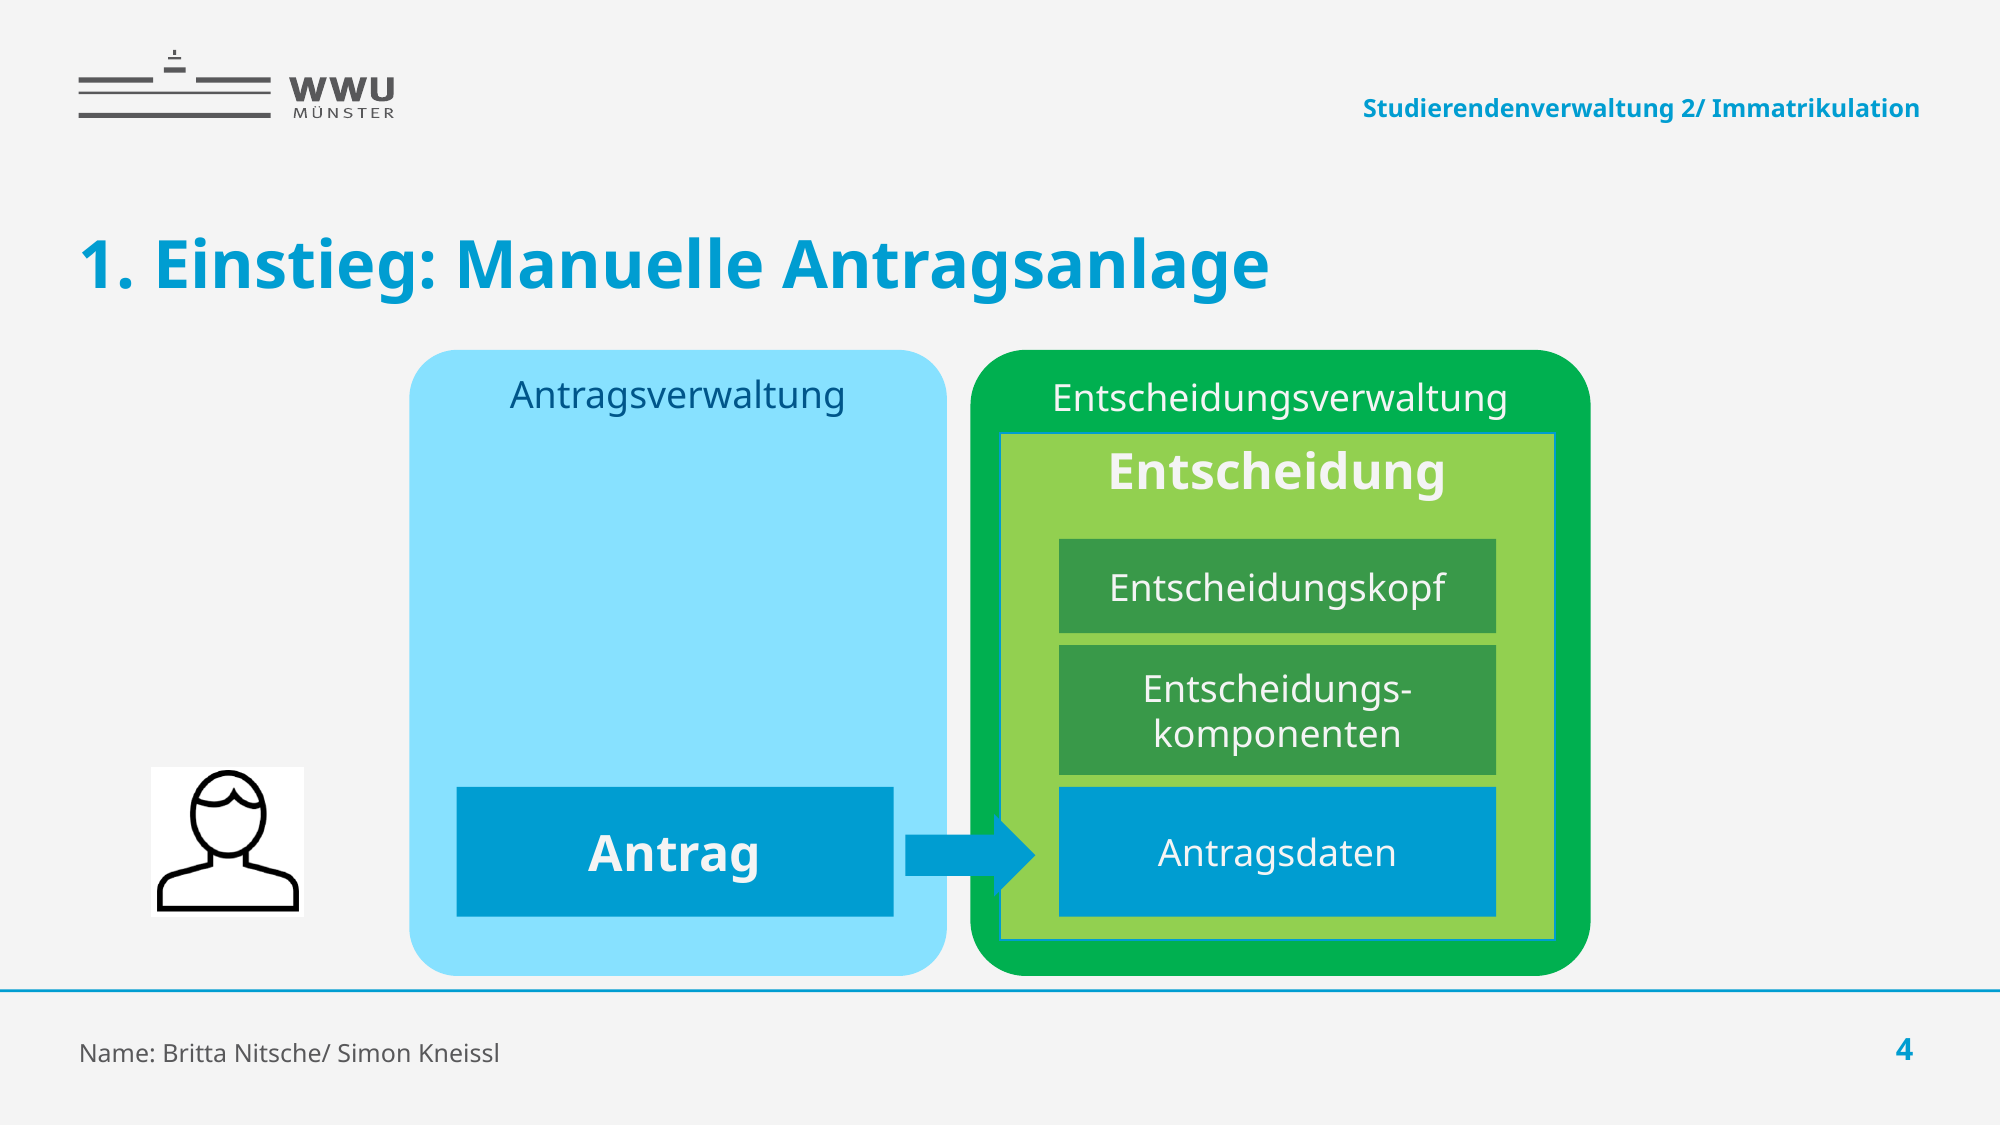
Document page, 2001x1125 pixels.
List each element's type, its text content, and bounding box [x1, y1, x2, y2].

slide_number Studierendenverwaltung 2/ Immatrikulation [787, 63, 1922, 123]
text_box Entscheidungs-komponenten [1058, 644, 1497, 776]
slide_number 4 [1763, 1012, 1922, 1072]
picture [151, 767, 304, 917]
text_box Entscheidungsverwaltung [969, 348, 1592, 977]
title 1. Einstieg: Manuelle Antragsanlage [78, 221, 1922, 316]
text_box Antragsdaten [1058, 786, 1497, 918]
footer Name: Britta Nitsche/ Simon Kneissl [78, 1012, 1213, 1072]
text_box Entscheidungskopf [1058, 538, 1497, 634]
text_box Antrag [456, 786, 895, 918]
text_box Antragsverwaltung [408, 348, 948, 977]
text_box [904, 811, 1037, 900]
text_box Entscheidung [999, 432, 1556, 941]
